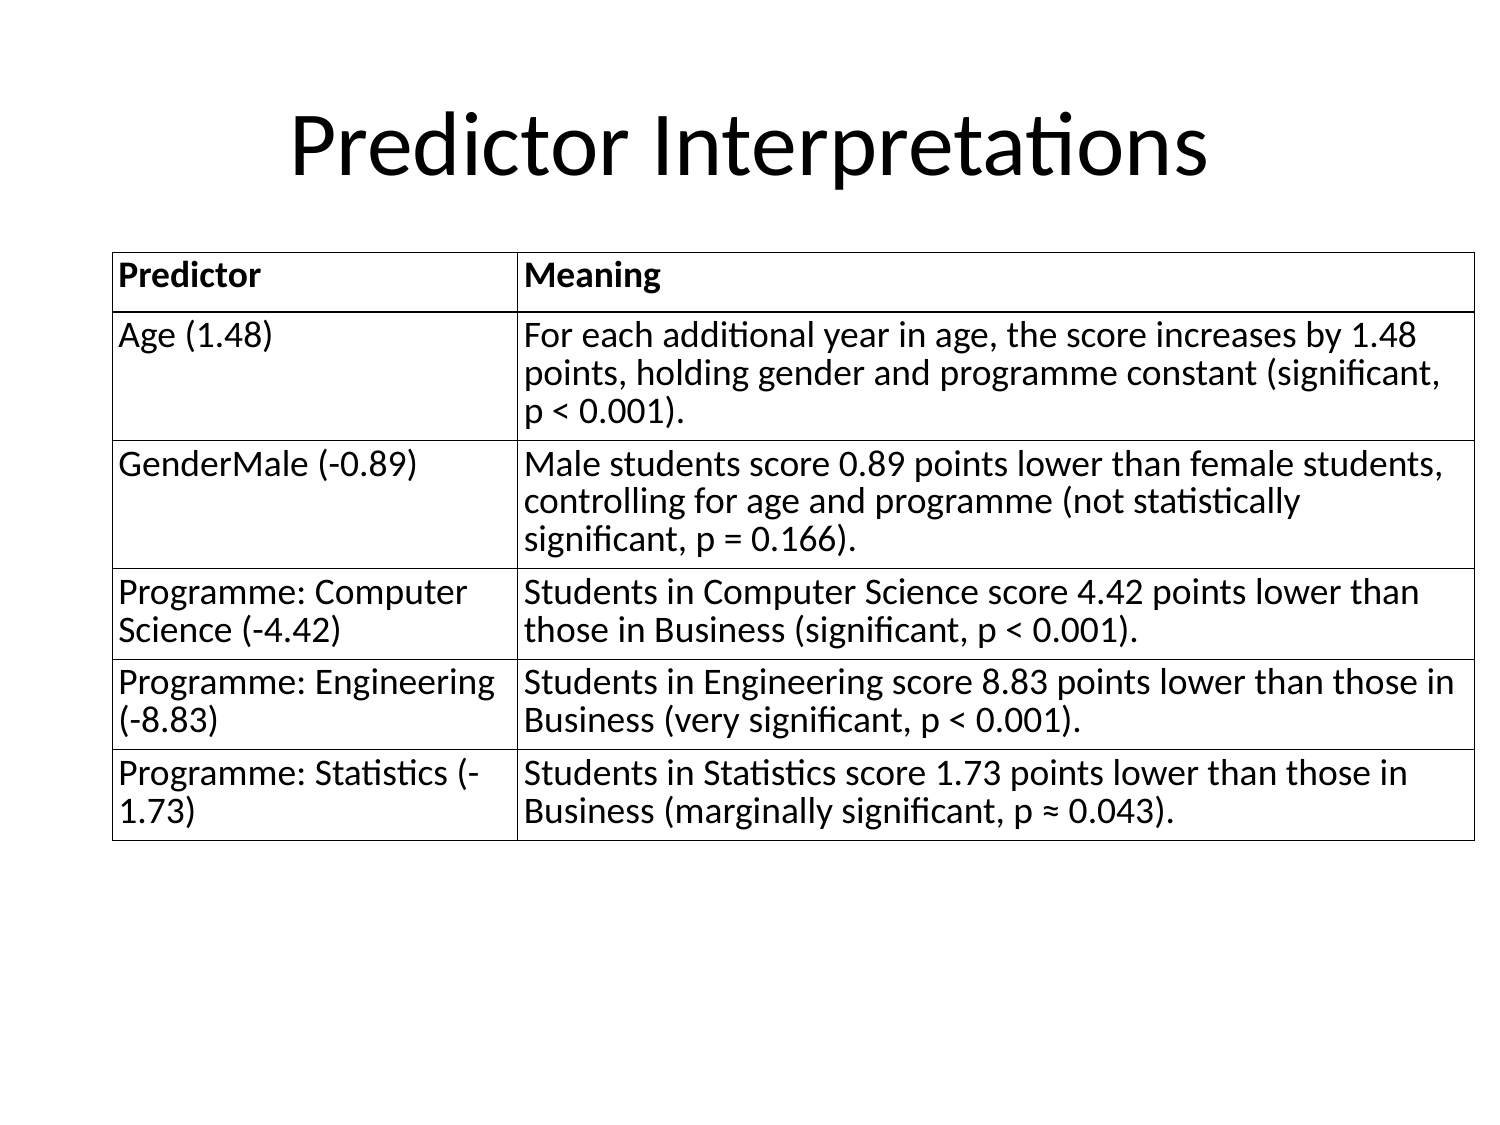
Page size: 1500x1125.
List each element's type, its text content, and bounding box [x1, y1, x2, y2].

title Predictor Interpretations [75, 45, 1425, 233]
table_cell For each additional year in age, the score increases by 1.48 points, holding gender and programme constant (significant, p < 0.001). [518, 313, 1474, 440]
table_cell Students in Engineering score 8.83 points lower than those in Business (very significant, p < 0.001). [518, 660, 1474, 749]
table_header Meaning [518, 253, 1474, 311]
table_cell Students in Computer Science score 4.42 points lower than those in Business (significant, p < 0.001). [518, 569, 1474, 659]
table_header Predictor [113, 253, 517, 311]
table_cell GenderMale (-0.89) [113, 441, 517, 568]
table_cell Programme: Statistics (-1.73) [113, 750, 517, 840]
table_cell Programme: Computer Science (-4.42) [113, 569, 517, 659]
table_cell Students in Statistics score 1.73 points lower than those in Business (marginally significant, p ≈ 0.043). [518, 750, 1474, 840]
table_cell Programme: Engineering (-8.83) [113, 660, 517, 749]
table_cell Male students score 0.89 points lower than female students, controlling for age and programme (not statistically significant, p = 0.166). [518, 441, 1474, 568]
table_cell Age (1.48) [113, 313, 517, 440]
